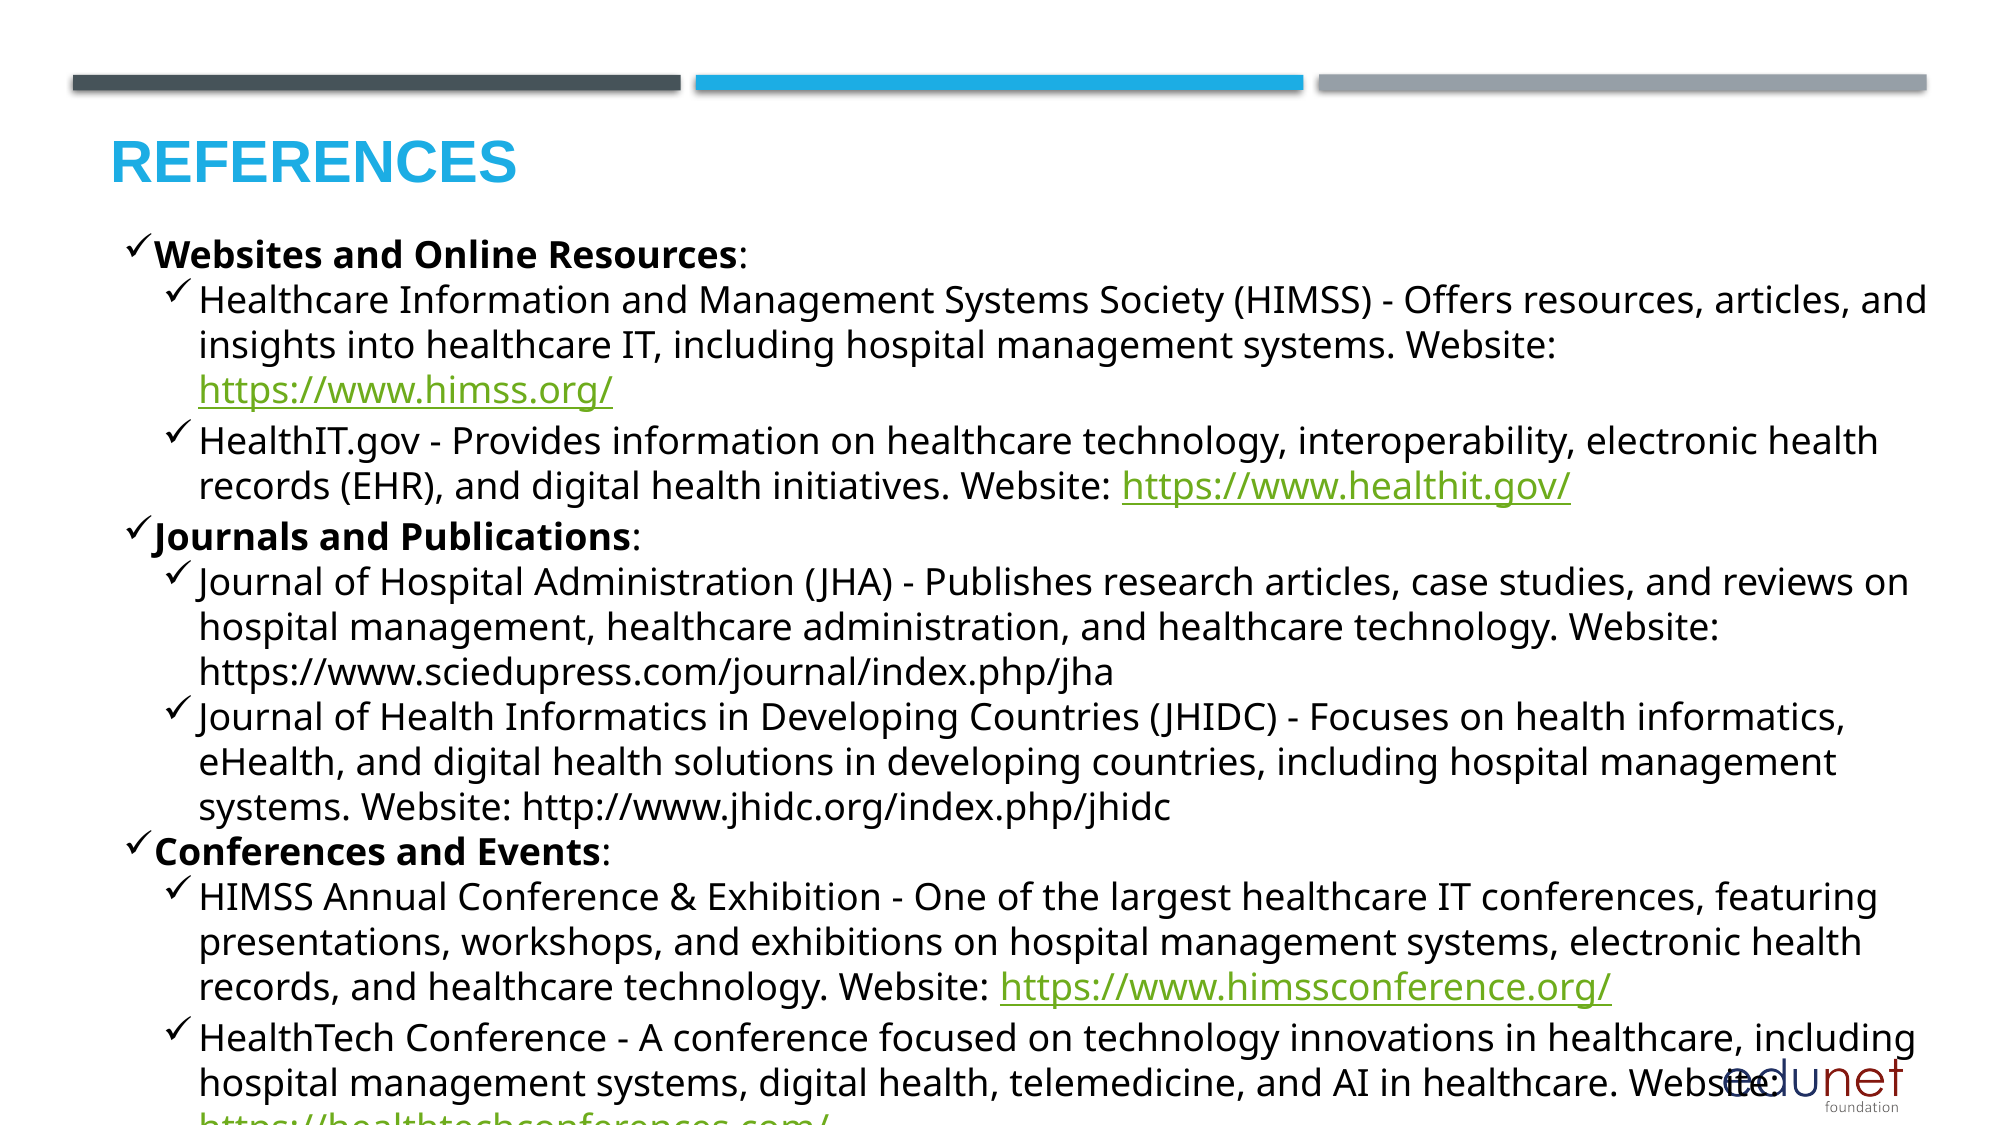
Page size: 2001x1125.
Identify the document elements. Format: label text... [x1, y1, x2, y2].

title References [95, 115, 1905, 203]
text_box Websites and Online Resources: Healthcare Information and Management Systems Society (HIMSS) - Offers resources, articles, and insights into healthcare IT, including hospital management systems. Website: https://www.himss.org/ HealthIT.gov - Provides information on healthcare technology, interoperability, electronic health records (EHR), and digital health initiatives. Website: https://www.healthit.gov/ Journals and Publications: Journal of Hospital Administration (JHA) - Publishes research articles, case studies, and reviews on hospital management, healthcare administration, and healthcare technology. Website: https://www.sciedupress.com/journal/index.php/jha Journal of Health Informatics in Developing Countries (JHIDC) - Focuses on health informatics, eHealth, and digital health solutions in developing countries, including hospital management systems. Website: http://www.jhidc.org/index.php/jhidc Conferences and Events: HIMSS Annual Conference & Exhibition - One of the largest healthcare IT conferences, featuring presentations, workshops, and exhibitions on hospital management systems, electronic health records, and healthcare technology. Website: https://www.himssconference.org/ HealthTech Conference - A conference focused on technology innovations in healthcare, including hospital management systems, digital health, telemedicine, and AI in healthcare. Website: https://healthtechconferences.com/ [108, 223, 1946, 1125]
